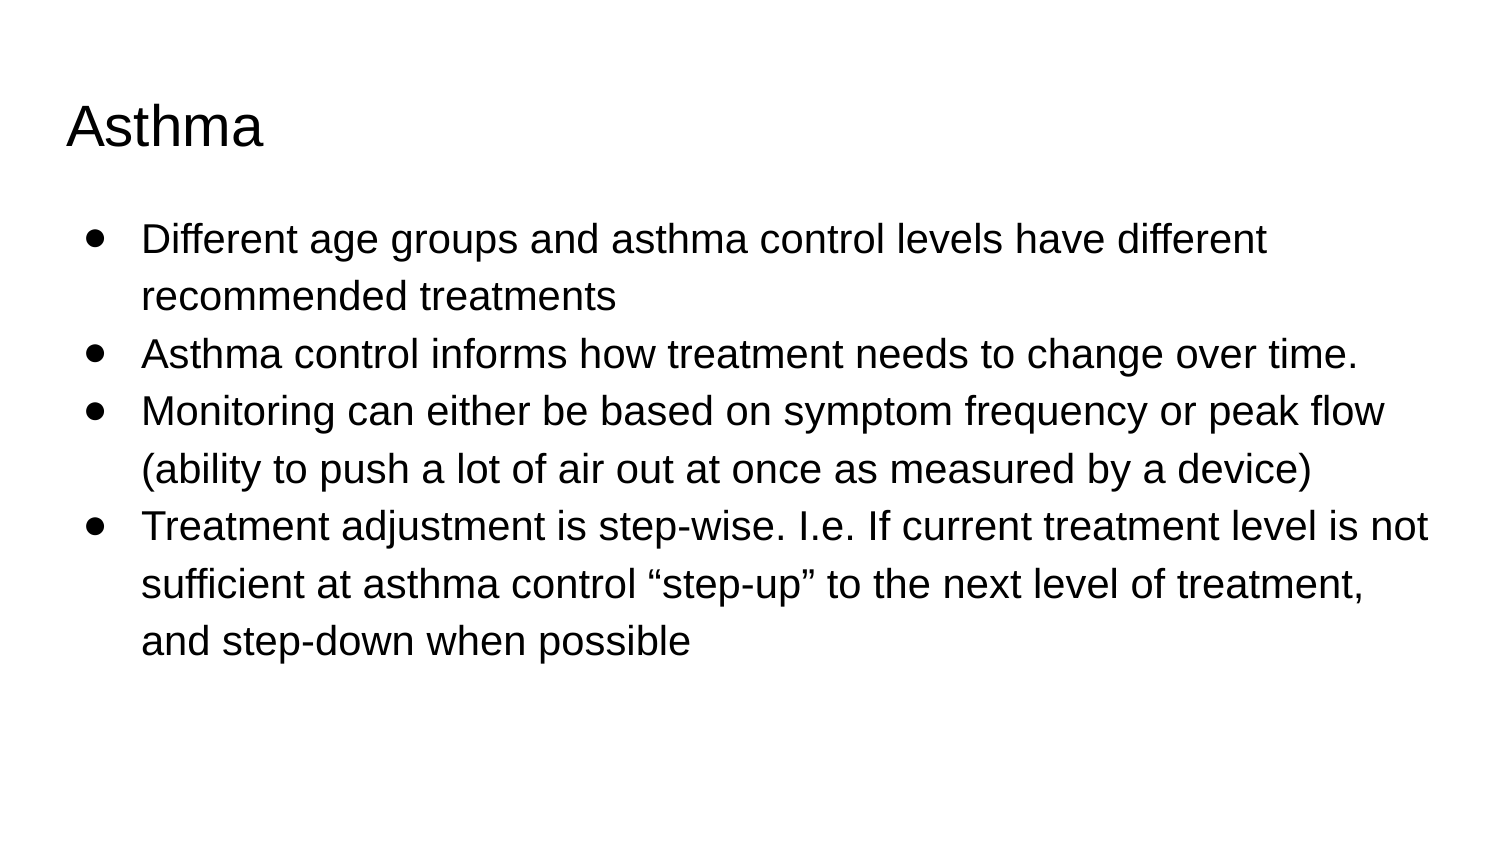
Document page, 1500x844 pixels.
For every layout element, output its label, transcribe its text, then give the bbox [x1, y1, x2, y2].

title Asthma [51, 72, 1449, 167]
list Different age groups and asthma control levels have different recommended treatments Asthma control informs how treatment needs to change over time. Monitoring can either be based on symptom frequency or peak flow (ability to push a lot of air out at once as measured by a device) Treatment adjustment is step-wise. I.e. If current treatment level is not sufficient at asthma control “step-up” to the next level of treatment, and step-down when possible [51, 189, 1449, 750]
